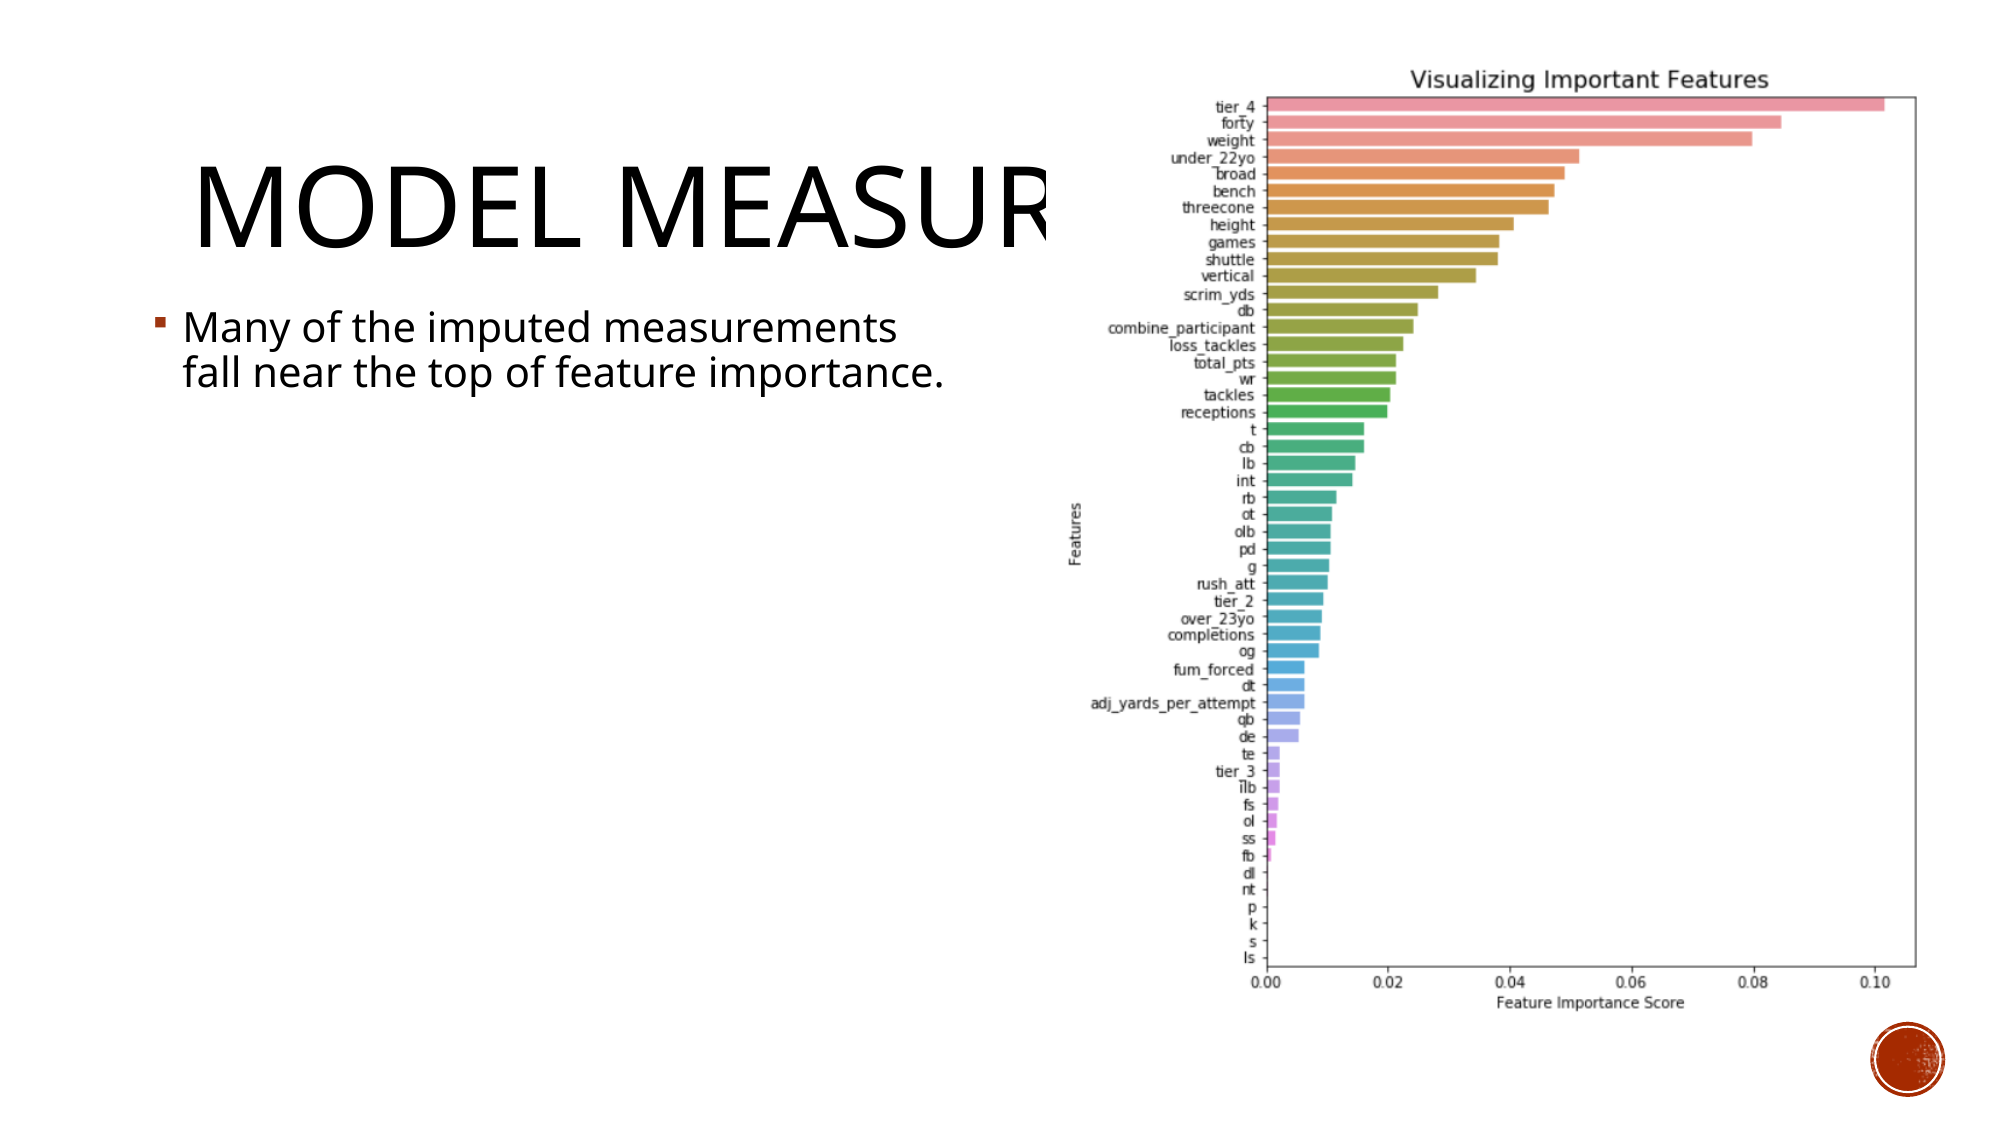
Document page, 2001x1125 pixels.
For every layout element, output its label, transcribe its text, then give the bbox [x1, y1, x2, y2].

list Many of the imputed measurements fall near the top of feature importance. [137, 299, 971, 1014]
picture [1046, 65, 1932, 1019]
title Model Measurement [175, 79, 1045, 344]
